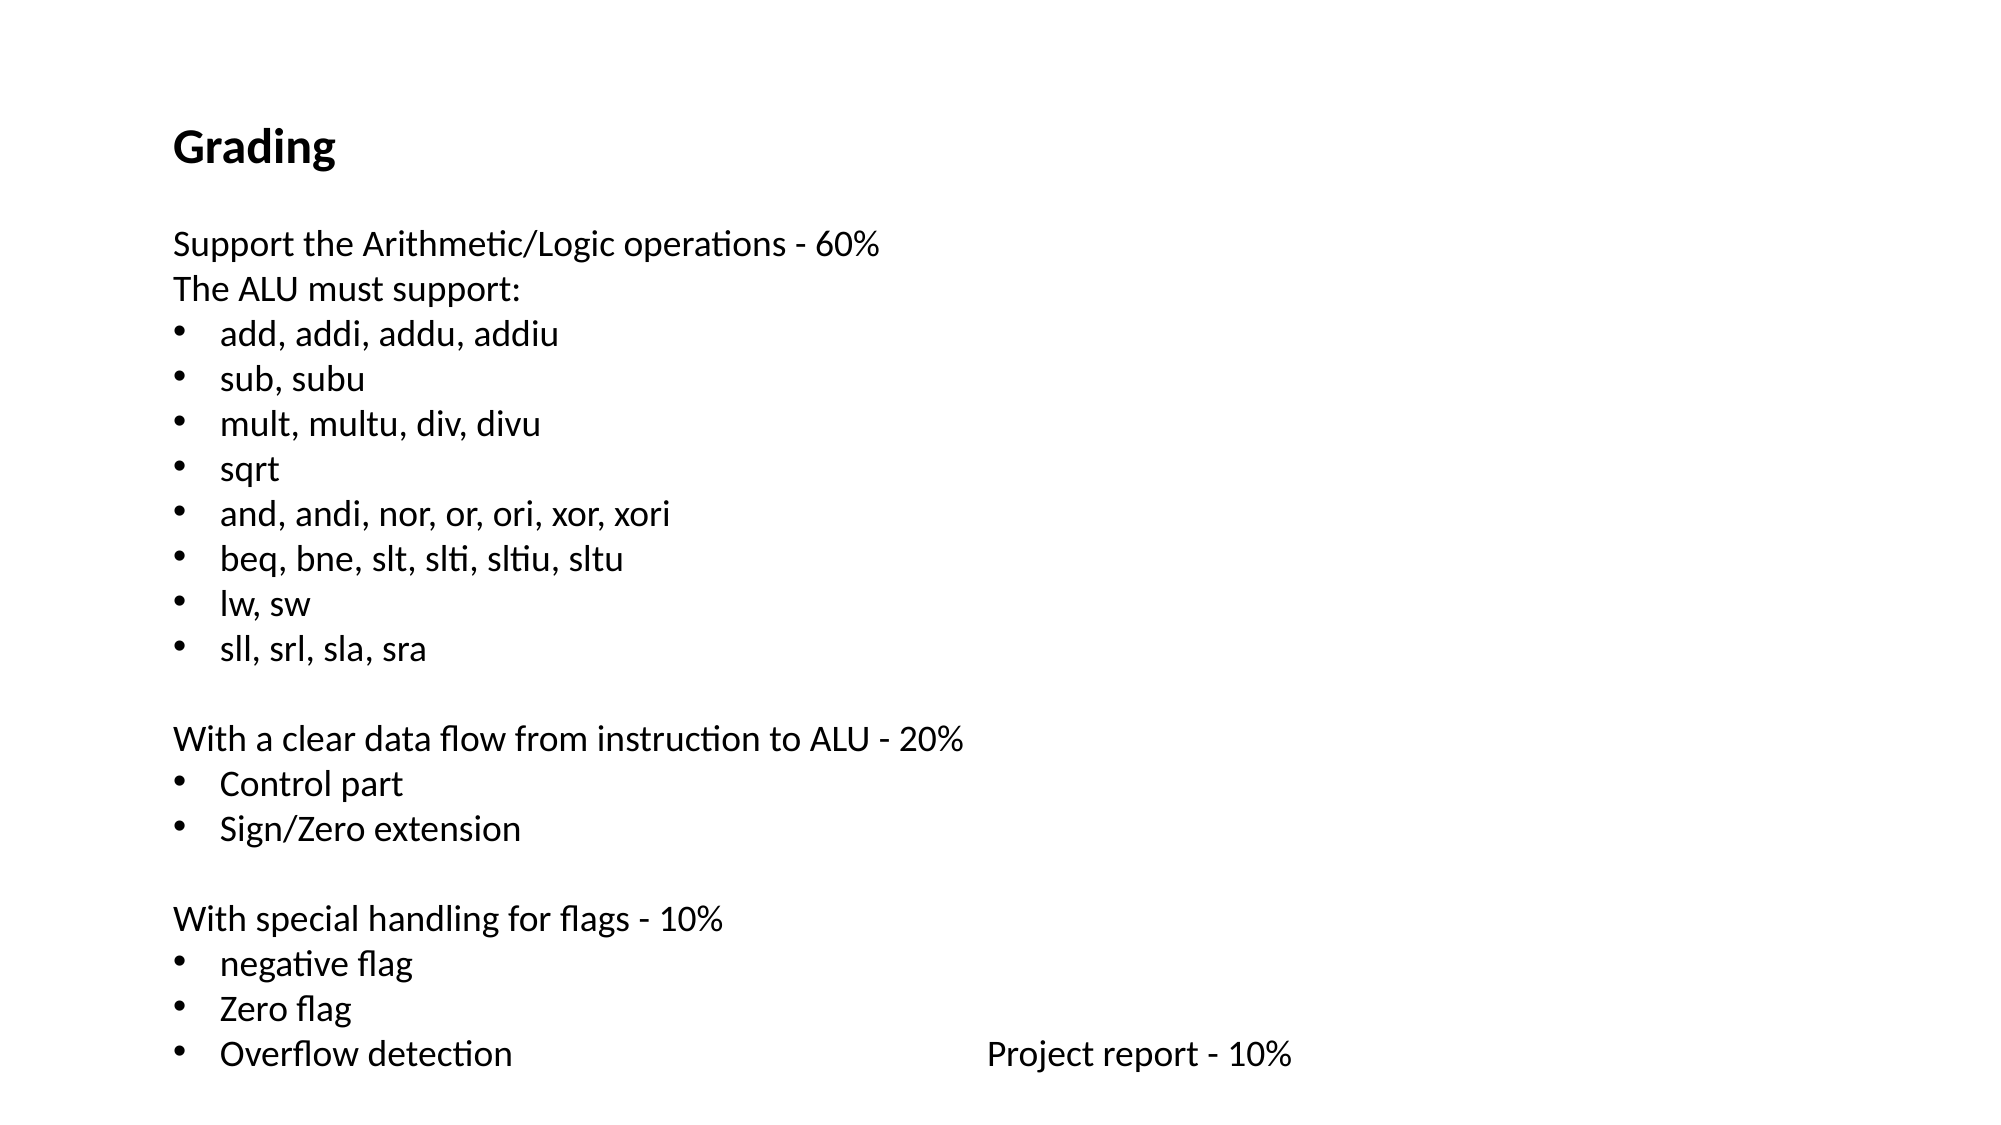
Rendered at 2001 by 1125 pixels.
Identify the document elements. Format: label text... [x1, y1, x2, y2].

text_box Grading Support the Arithmetic/Logic operations - 60% The ALU must support: add, addi, addu, addiu sub, subu mult, multu, div, divu sqrt and, andi, nor, or, ori, xor, xori beq, bne, slt, slti, sltiu, sltu lw, sw sll, srl, sla, sra With a clear data flow from instruction to ALU - 20% Control part Sign/Zero extension With special handling for flags - 10% negative flag Zero flag Overflow detection Project report - 10% [158, 106, 1774, 1082]
